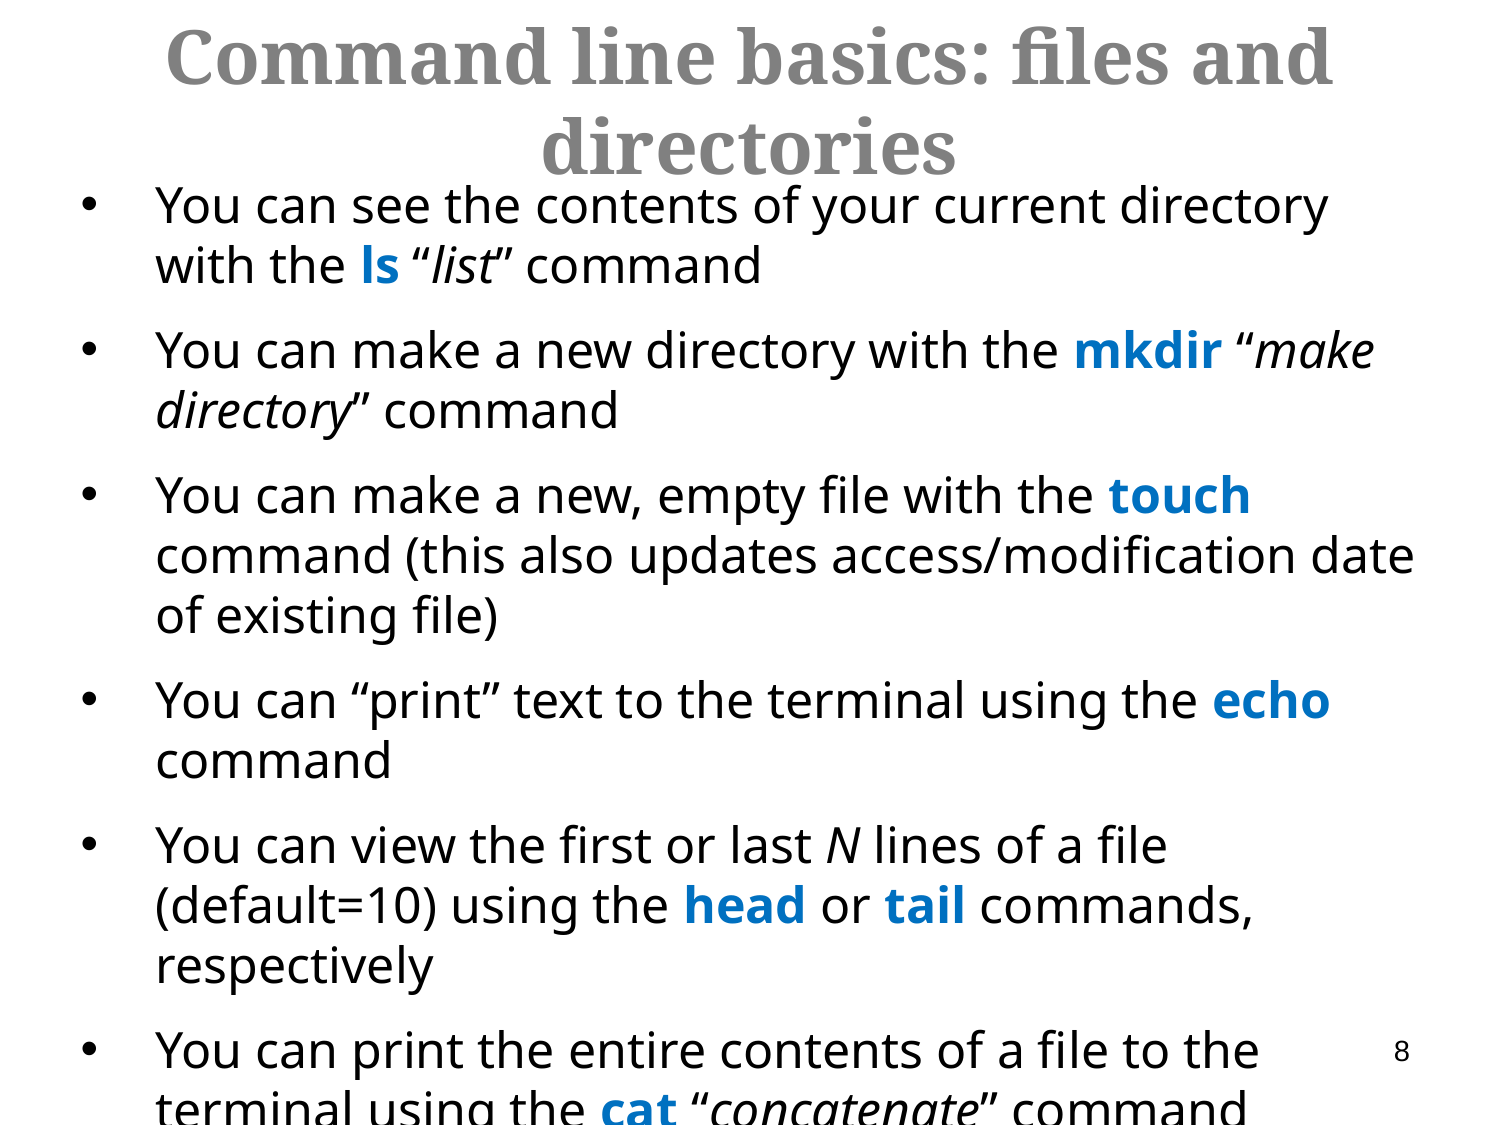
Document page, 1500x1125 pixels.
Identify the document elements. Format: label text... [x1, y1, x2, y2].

text_box You can see the contents of your current directory with the ls “list” command You can make a new directory with the mkdir “make directory” command You can make a new, empty file with the touch command (this also updates access/modification date of existing file) You can “print” text to the terminal using the echo command You can view the first or last N lines of a file (default=10) using the head or tail commands, respectively You can print the entire contents of a file to the terminal using the cat “concatenate” command [65, 165, 1435, 1062]
text_box Command line basics: files and directories [0, 5, 1500, 193]
slide_number 8 [1074, 1062, 1426, 1103]
